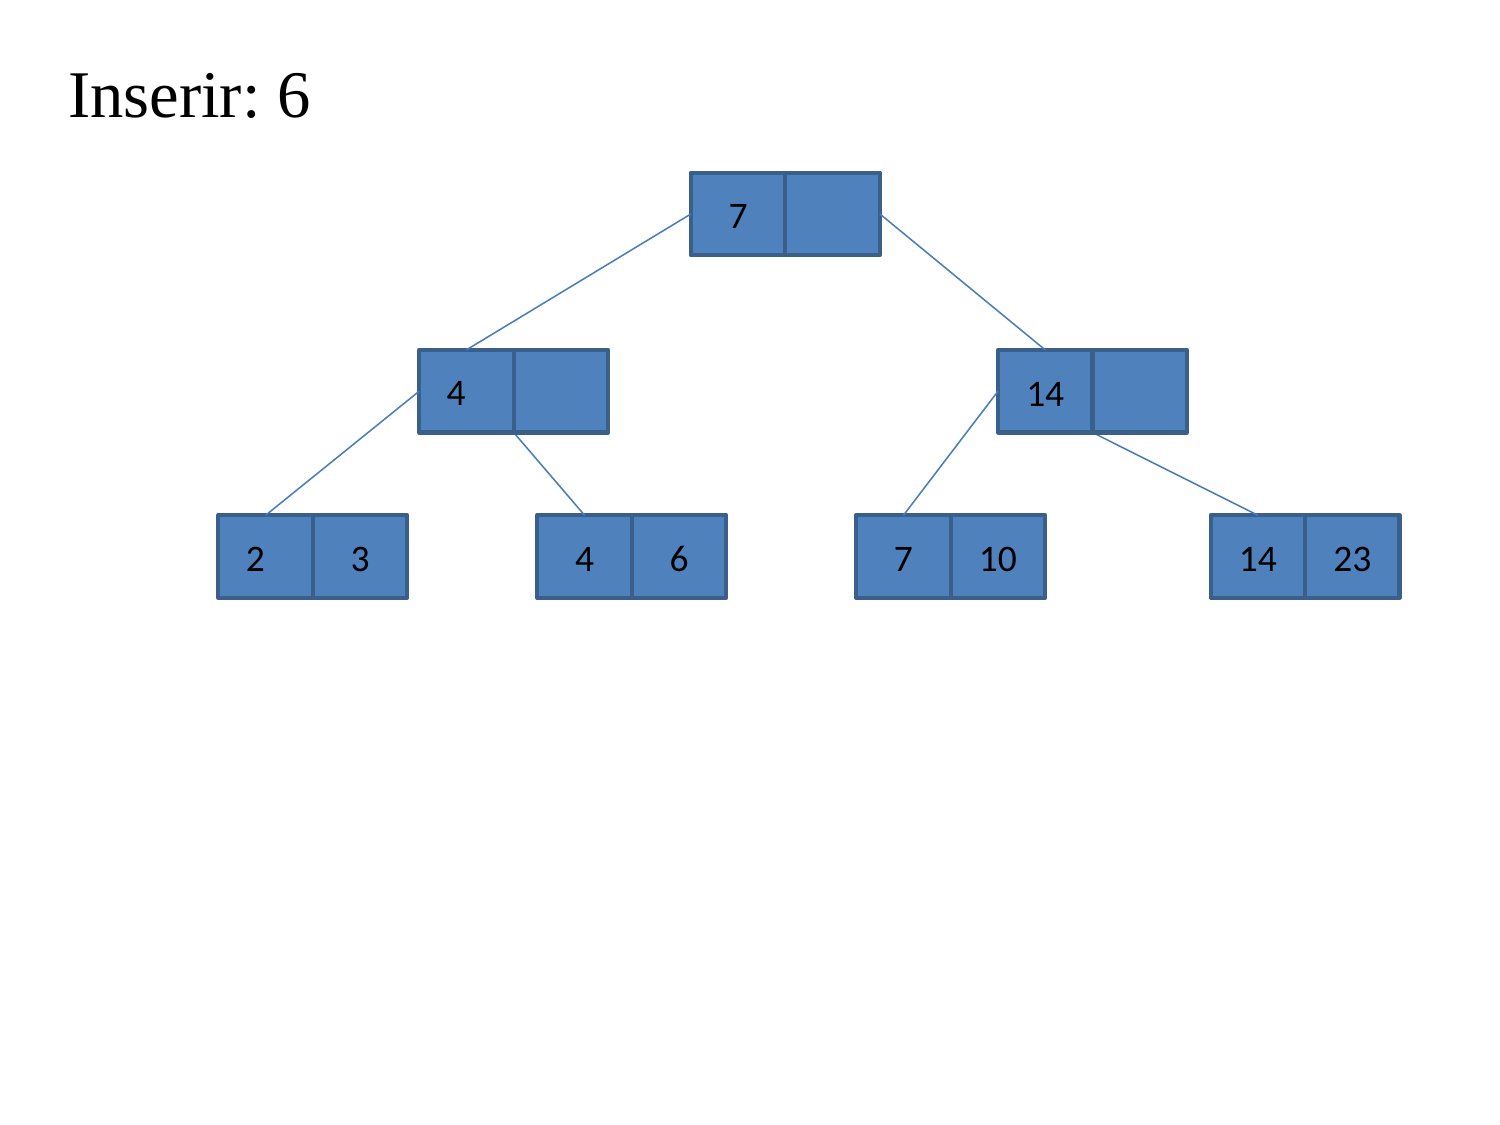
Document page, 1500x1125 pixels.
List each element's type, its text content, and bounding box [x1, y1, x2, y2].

text_box 14 [996, 348, 1090, 435]
text_box 2 [231, 526, 302, 586]
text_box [1092, 432, 1259, 516]
text_box 4 [535, 513, 630, 600]
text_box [879, 213, 1046, 350]
text_box 23 [1303, 513, 1402, 600]
text_box 6 [630, 513, 728, 600]
text_box [1090, 348, 1189, 432]
text_box [512, 358, 610, 435]
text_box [903, 390, 999, 516]
text_box 7 [689, 171, 783, 257]
text_box [783, 171, 882, 257]
text_box [216, 513, 311, 600]
text_box 7 [854, 513, 953, 600]
text_box 14 [1209, 513, 1304, 600]
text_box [513, 432, 585, 516]
subtitle Inserir: 6 [53, 42, 728, 185]
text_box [466, 213, 692, 350]
text_box 3 [311, 524, 409, 600]
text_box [265, 390, 420, 516]
text_box [417, 348, 512, 435]
text_box 10 [953, 513, 1047, 600]
text_box 4 [431, 360, 503, 421]
